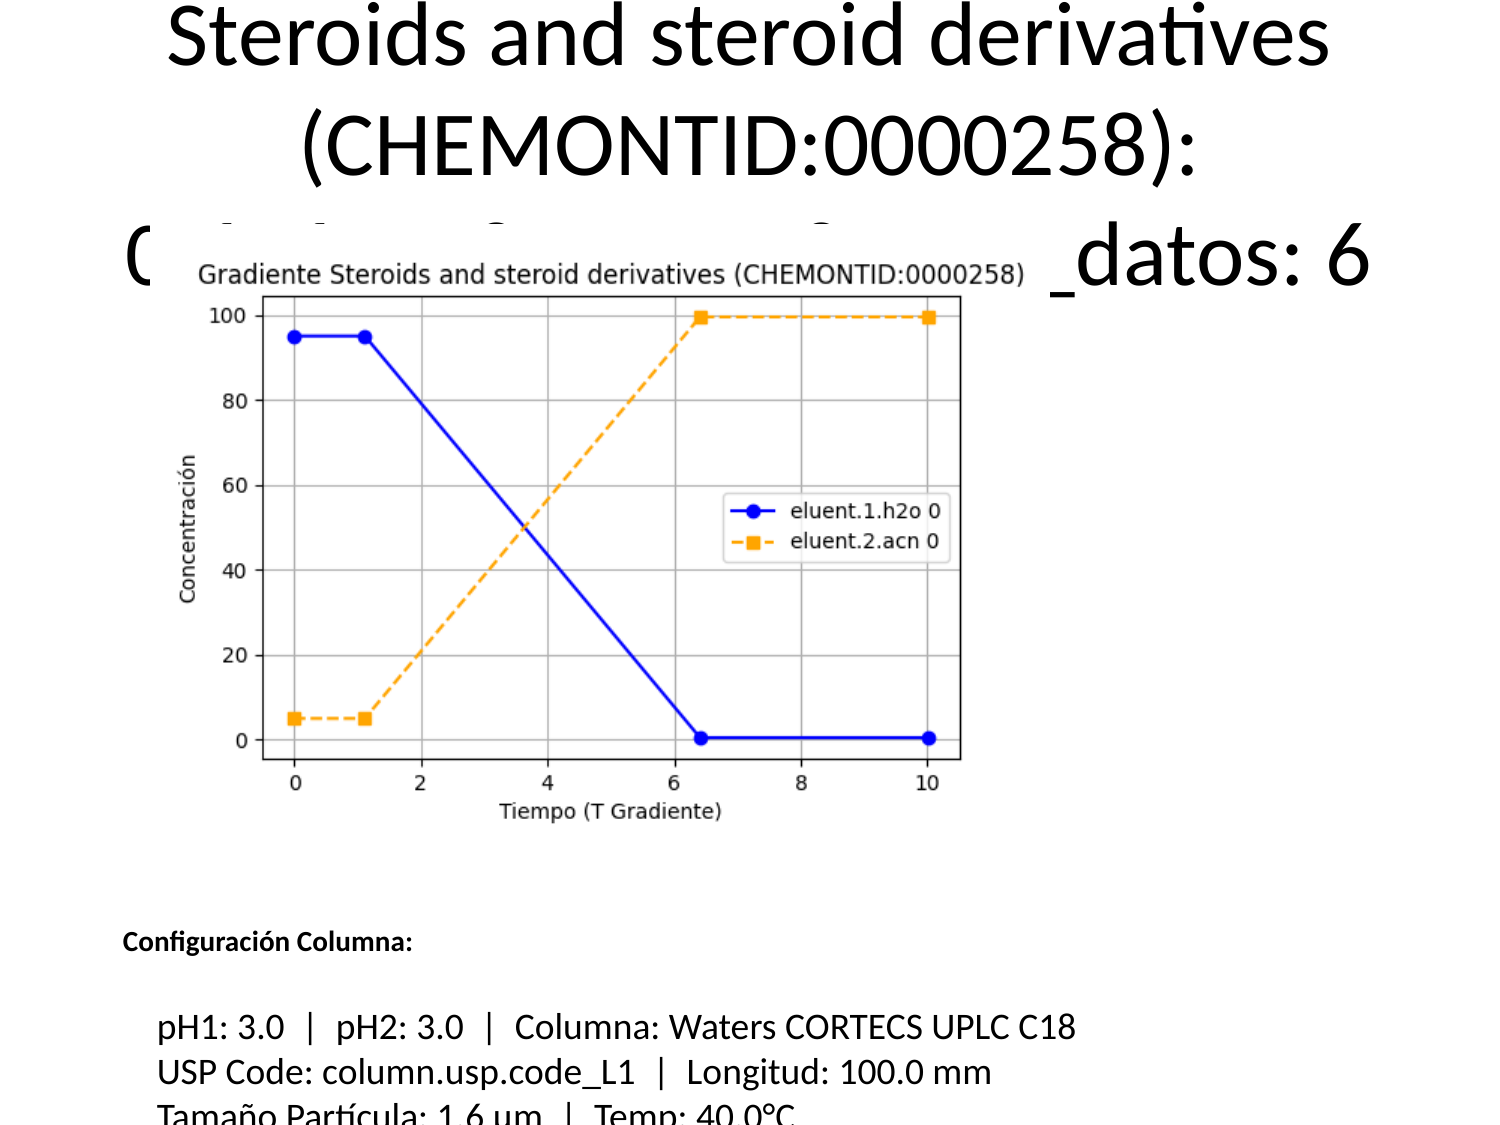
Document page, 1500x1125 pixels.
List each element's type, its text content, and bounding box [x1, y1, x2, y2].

title Steroids and steroid derivatives (CHEMONTID:0000258): 0.6365118553001854, n_datos: 6 [75, 45, 1425, 233]
picture [149, 224, 1051, 826]
text_box Configuración Columna: pH1: 3.0 | pH2: 3.0 | Columna: Waters CORTECS UPLC C18 USP Code: column.usp.code_L1 | Longitud: 100.0 mm Tamaño Partícula: 1.6 µm | Temp: 40.0°C Flujo: 0.4 mL/min | T0: 0.55125 min [108, 869, 1092, 1125]
